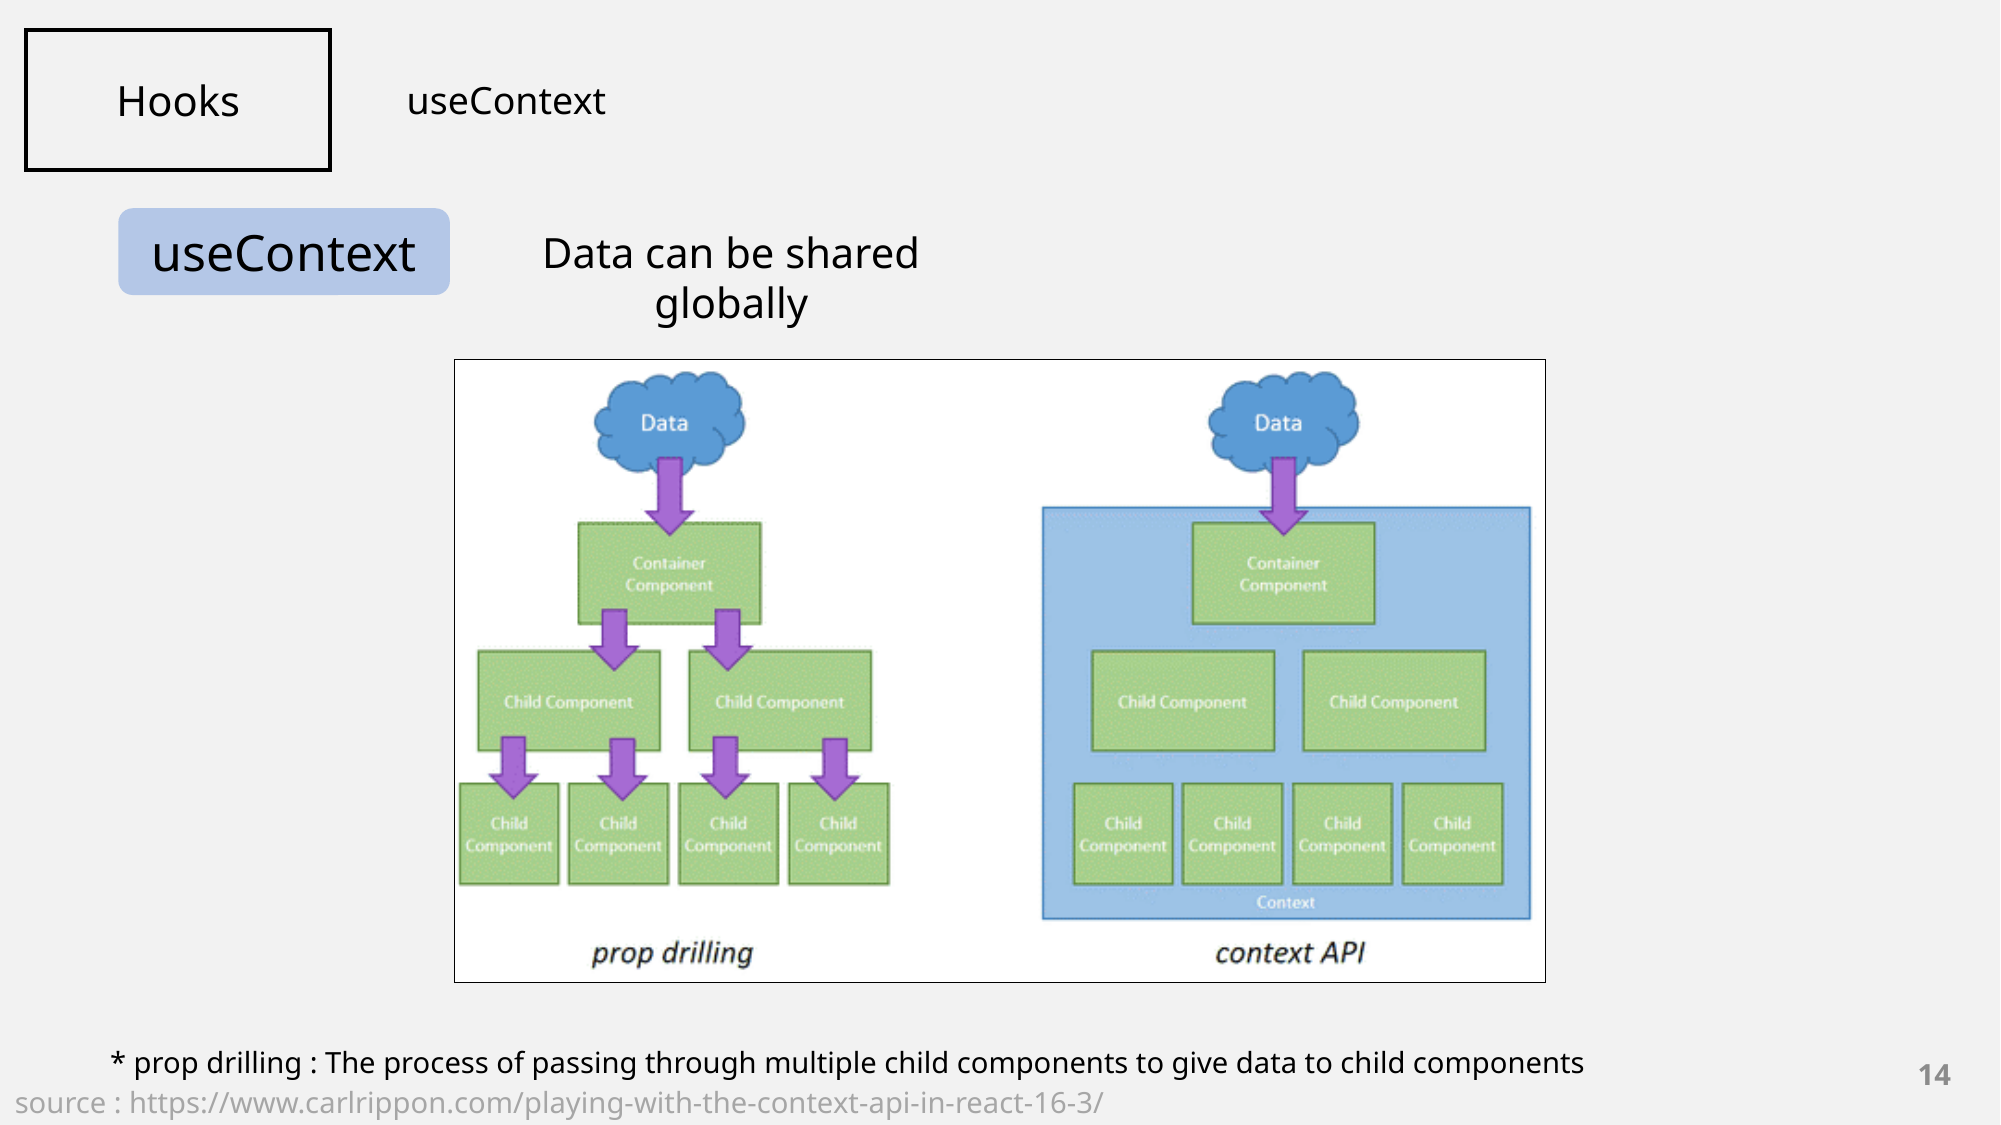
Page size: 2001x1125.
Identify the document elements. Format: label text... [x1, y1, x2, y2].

text_box source : https://www.carlrippon.com/playing-with-the-context-api-in-react-16-3/ [0, 1076, 1249, 1125]
picture [454, 359, 1546, 983]
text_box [26, 29, 330, 171]
text_box useContext [391, 69, 938, 129]
text_box Data can be shared globally [458, 219, 1004, 335]
text_box * prop drilling : The process of passing through multiple child components to give data to child components [95, 1036, 1844, 1087]
text_box useContext [117, 207, 451, 297]
slide_number 14 [1897, 1046, 1972, 1107]
